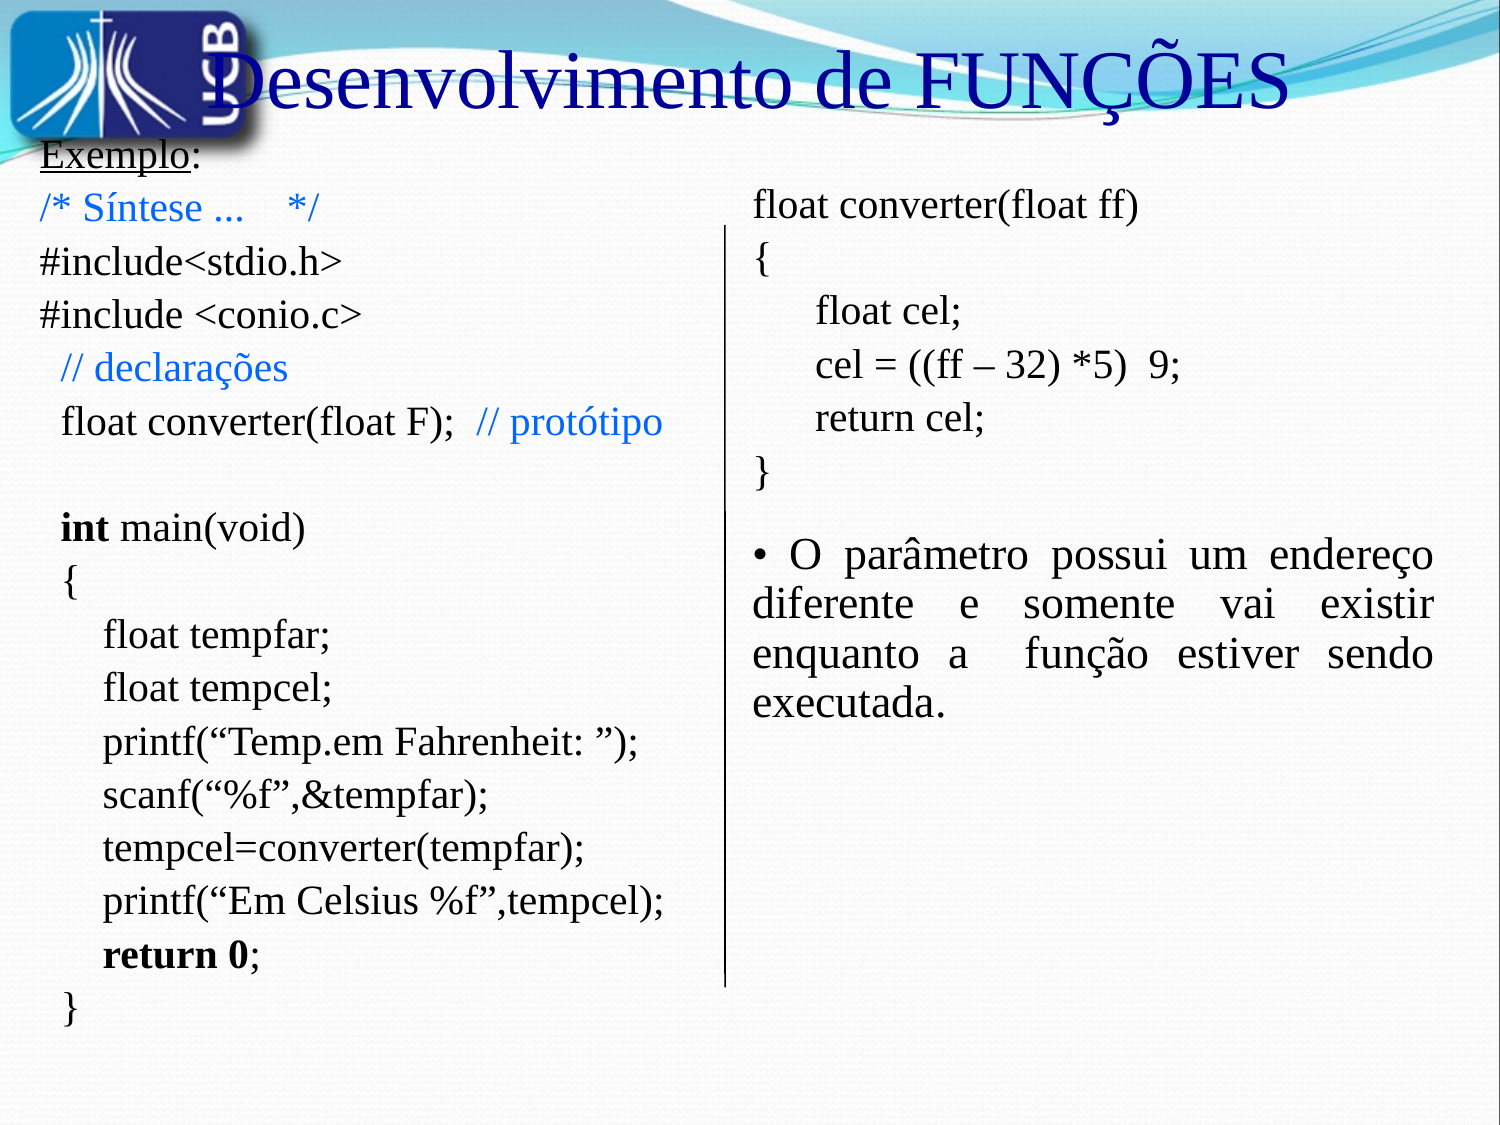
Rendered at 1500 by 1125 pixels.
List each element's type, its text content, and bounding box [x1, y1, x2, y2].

text_box Desenvolvimento de FUNÇÕES [112, 24, 1388, 125]
picture [0, 0, 1500, 1125]
text_box Exemplo: /* Síntese ... */ #include<stdio.h> #include <conio.c> // declarações float converter(float F); // protótipo int main(void) { float tempfar; float tempcel; printf(“Temp.em Fahrenheit: ”); scanf(“%f”,&tempfar); tempcel=converter(tempfar); printf(“Em Celsius %f”,tempcel); return 0; } [24, 124, 763, 1038]
text_box float converter(float ff) { float cel; cel = ((ff – 32) *5) 9; return cel; } • O parâmetro possui um endereço diferente e somente vai existir enquanto a função estiver sendo executada. [737, 174, 1450, 1038]
